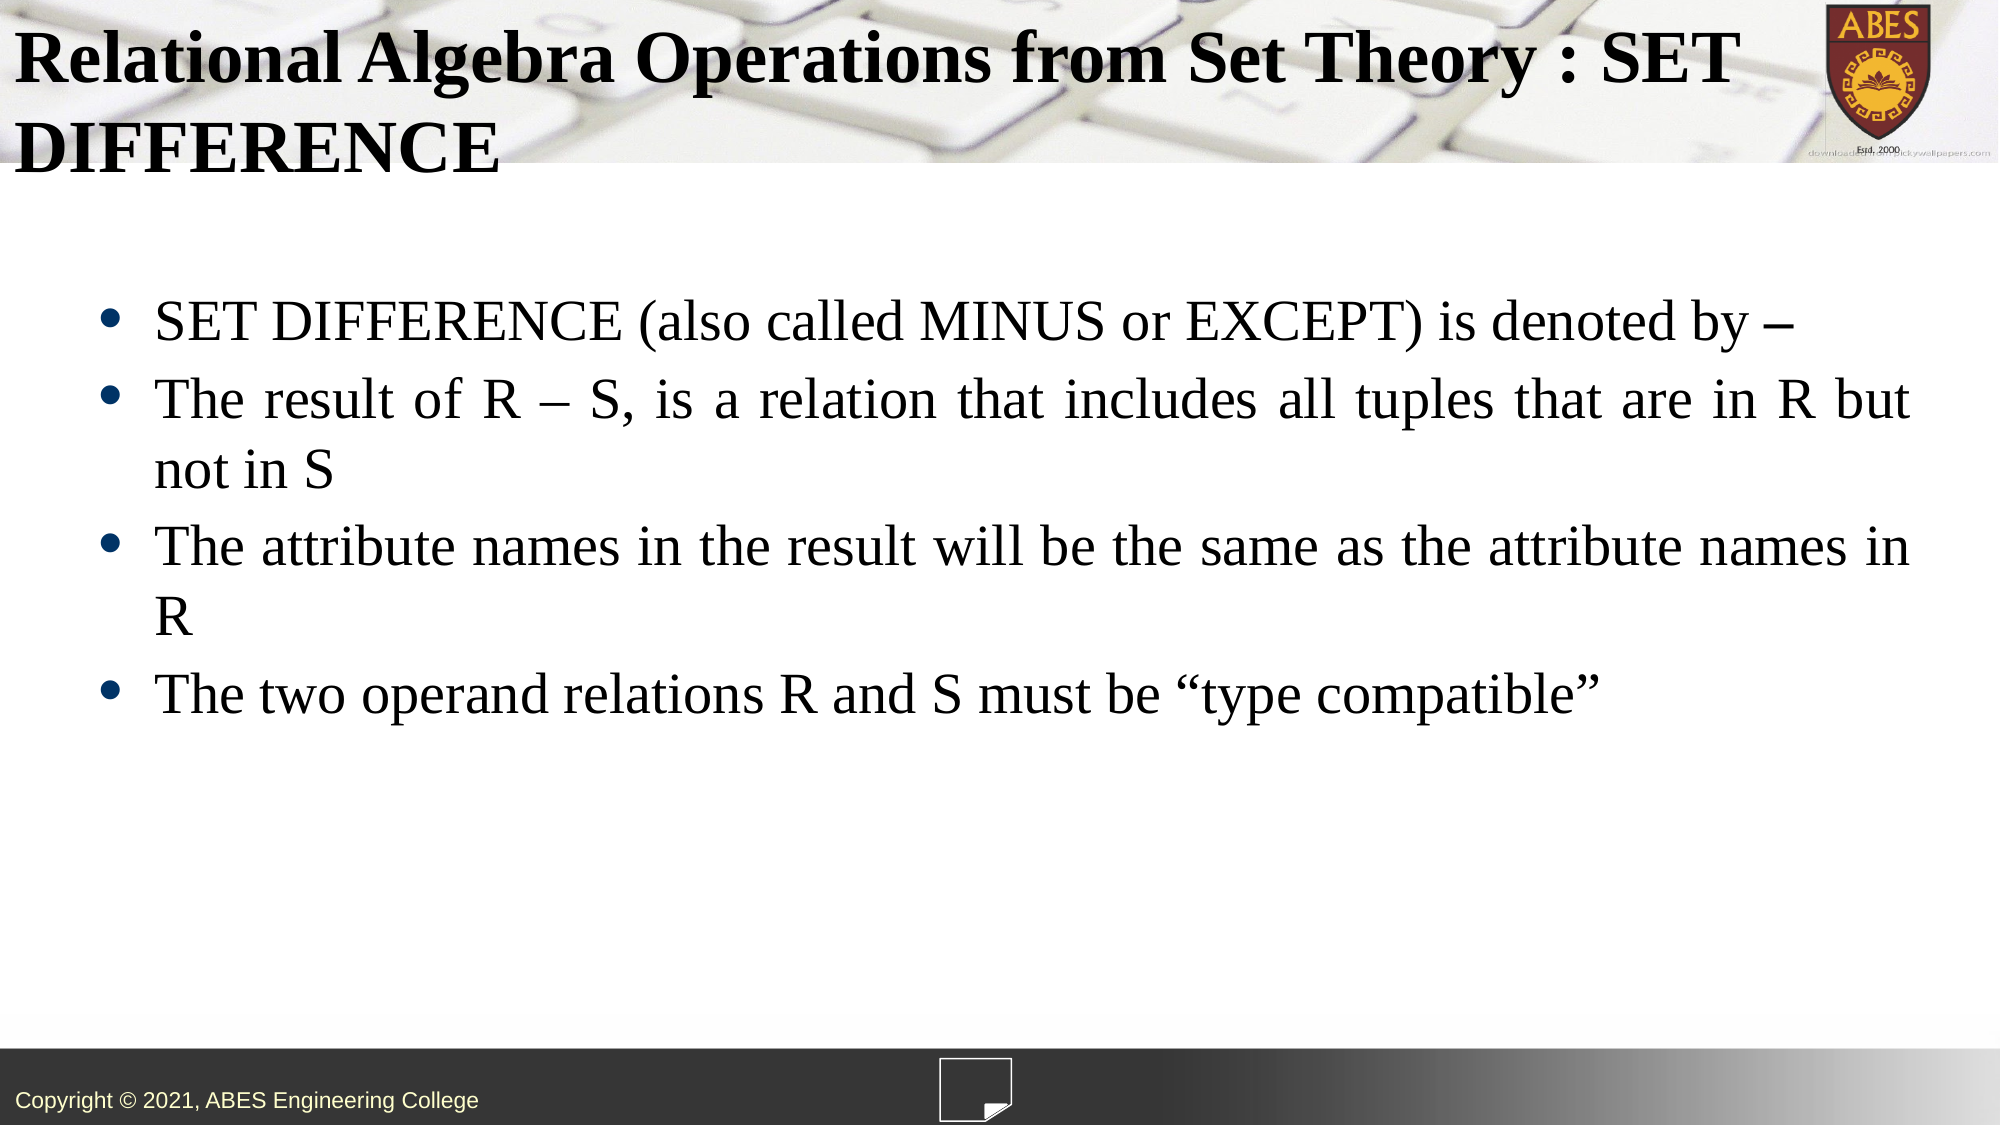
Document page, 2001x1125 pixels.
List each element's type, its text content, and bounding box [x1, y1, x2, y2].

text_box Relational Algebra Operations from Set Theory : SET DIFFERENCE [0, 0, 1787, 195]
picture [1787, 0, 1999, 163]
picture [0, 1014, 2000, 1125]
list SET DIFFERENCE (also called MINUS or EXCEPT) is denoted by – The result of R – S, is a relation that includes all tuples that are in R but not in S The attribute names in the result will be the same as the attribute names in R The two operand relations R and S must be “type compatible” [64, 274, 1927, 921]
